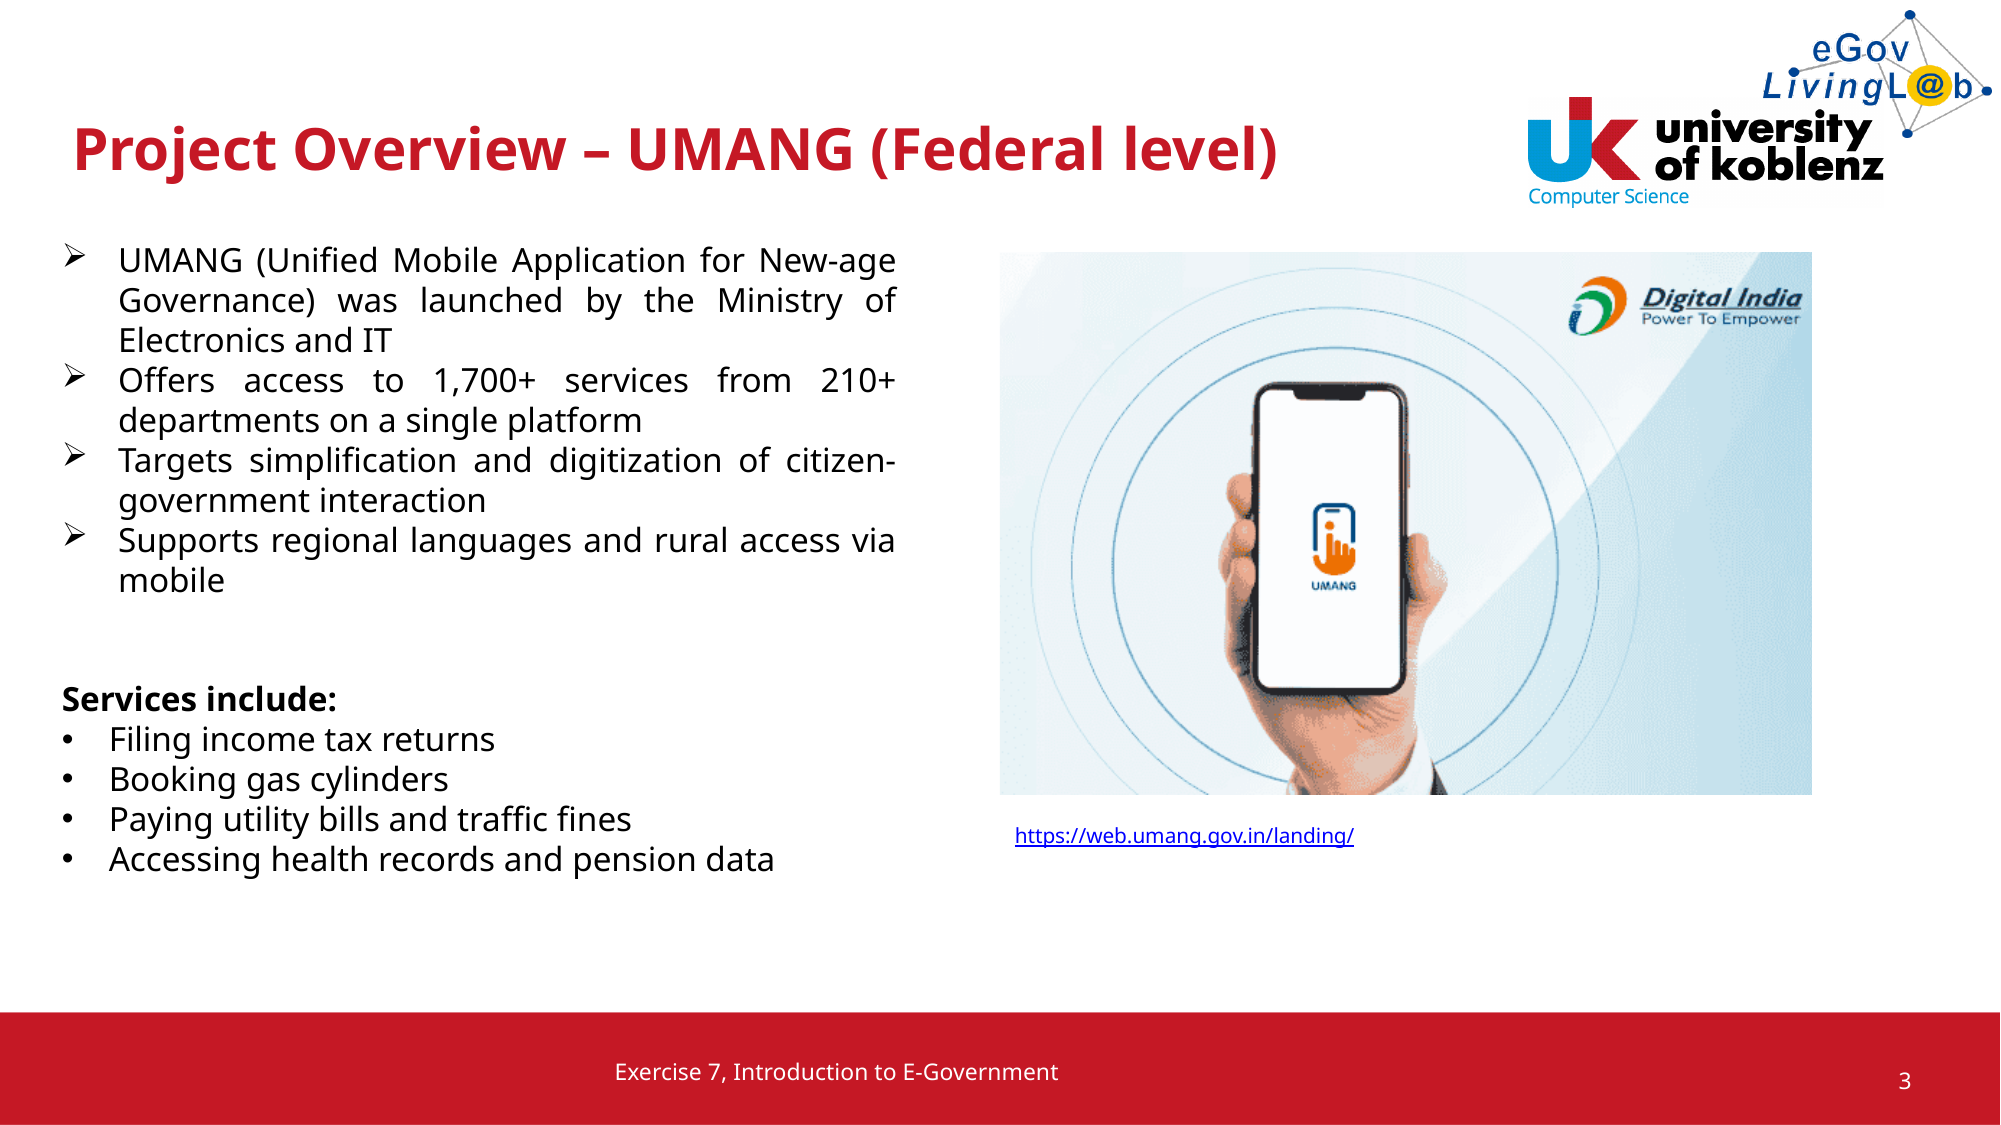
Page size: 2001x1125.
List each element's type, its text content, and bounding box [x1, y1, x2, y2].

title Project Overview – UMANG (Federal level) [70, 4, 1900, 265]
footer Exercise 7, Introduction to E-Government [612, 1057, 1485, 1125]
text_box [0, 1012, 2000, 1125]
slide_number 3 [1892, 1066, 1933, 1125]
text_box https://web.umang.gov.in/landing/ [999, 815, 2000, 884]
picture [1900, 10, 1992, 138]
text_box UMANG (Unified Mobile Application for New-age Governance) was launched by the Ministry of Electronics and IT Offers access to 1,700+ services from 210+ departments on a single platform Targets simplification and digitization of citizen-government interaction Supports regional languages and rural access via mobile Services include: Filing income tax returns Booking gas cylinders Paying utility bills and traffic fines Accessing health records and pension data [47, 232, 913, 886]
picture [999, 251, 1813, 795]
